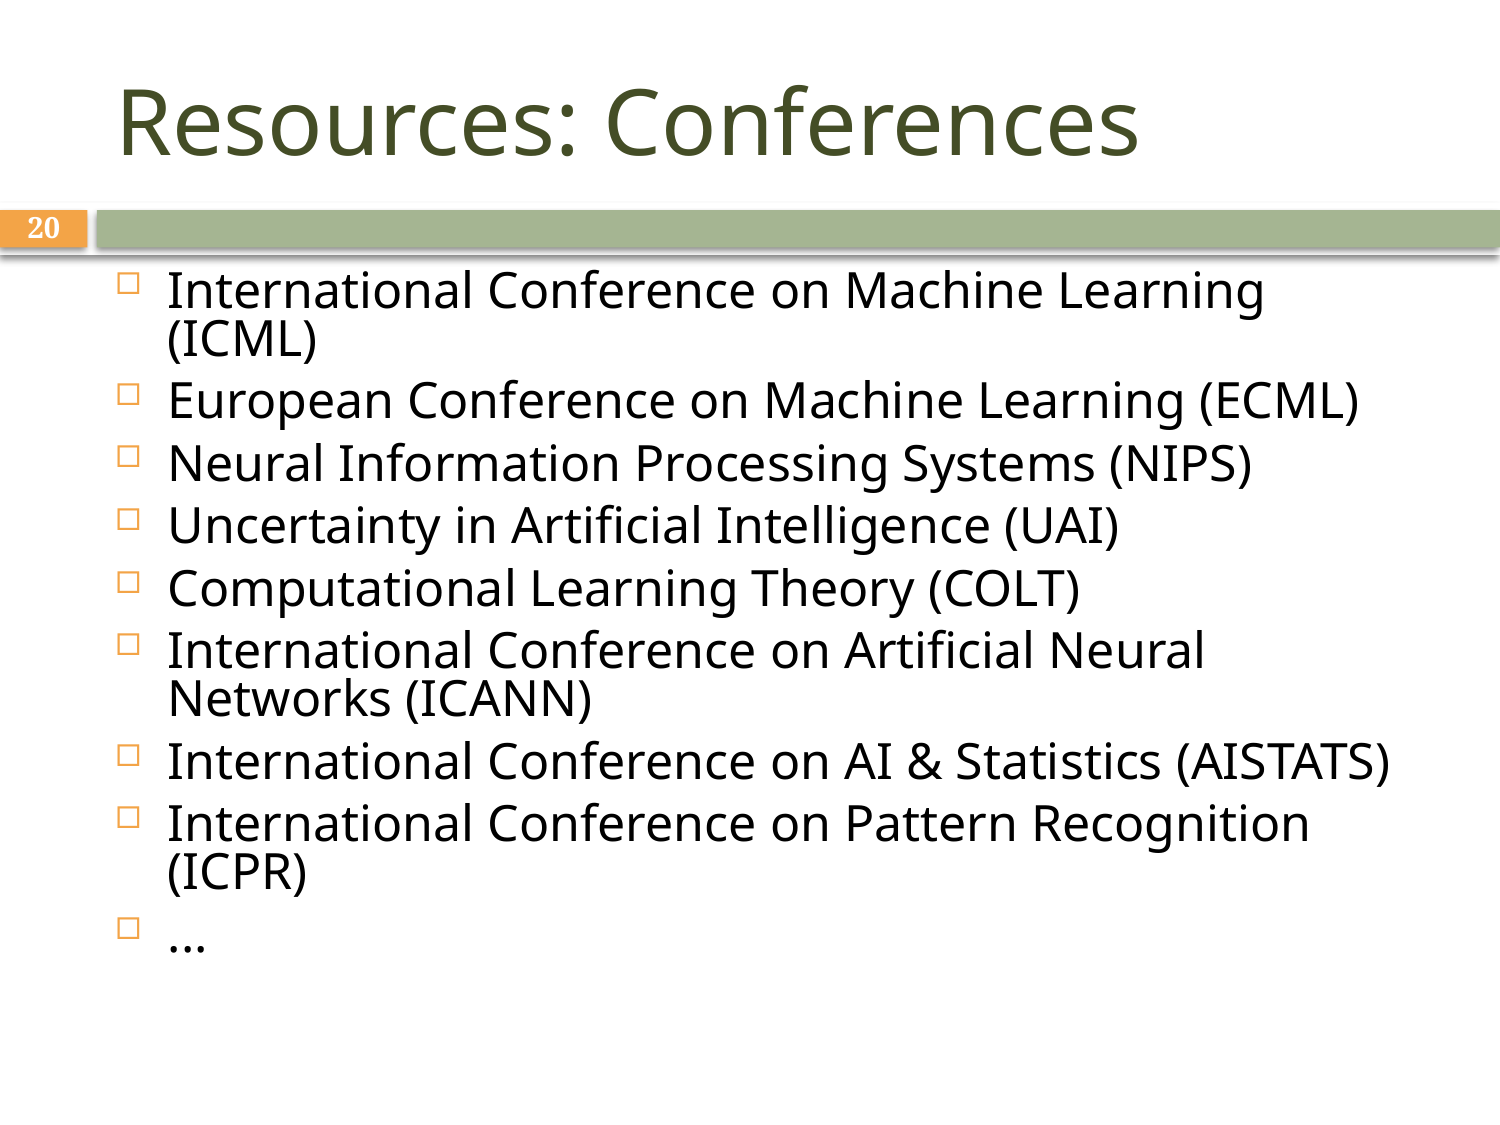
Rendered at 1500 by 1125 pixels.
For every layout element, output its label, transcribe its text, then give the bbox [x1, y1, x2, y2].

list International Conference on Machine Learning (ICML) European Conference on Machine Learning (ECML) Neural Information Processing Systems (NIPS) Uncertainty in Artificial Intelligence (UAI) Computational Learning Theory (COLT) International Conference on Artificial Neural Networks (ICANN) International Conference on AI & Statistics (AISTATS) International Conference on Pattern Recognition (ICPR) ... [100, 262, 1438, 1000]
slide_number 20 [0, 208, 88, 249]
title Resources: Conferences [100, 37, 1438, 200]
